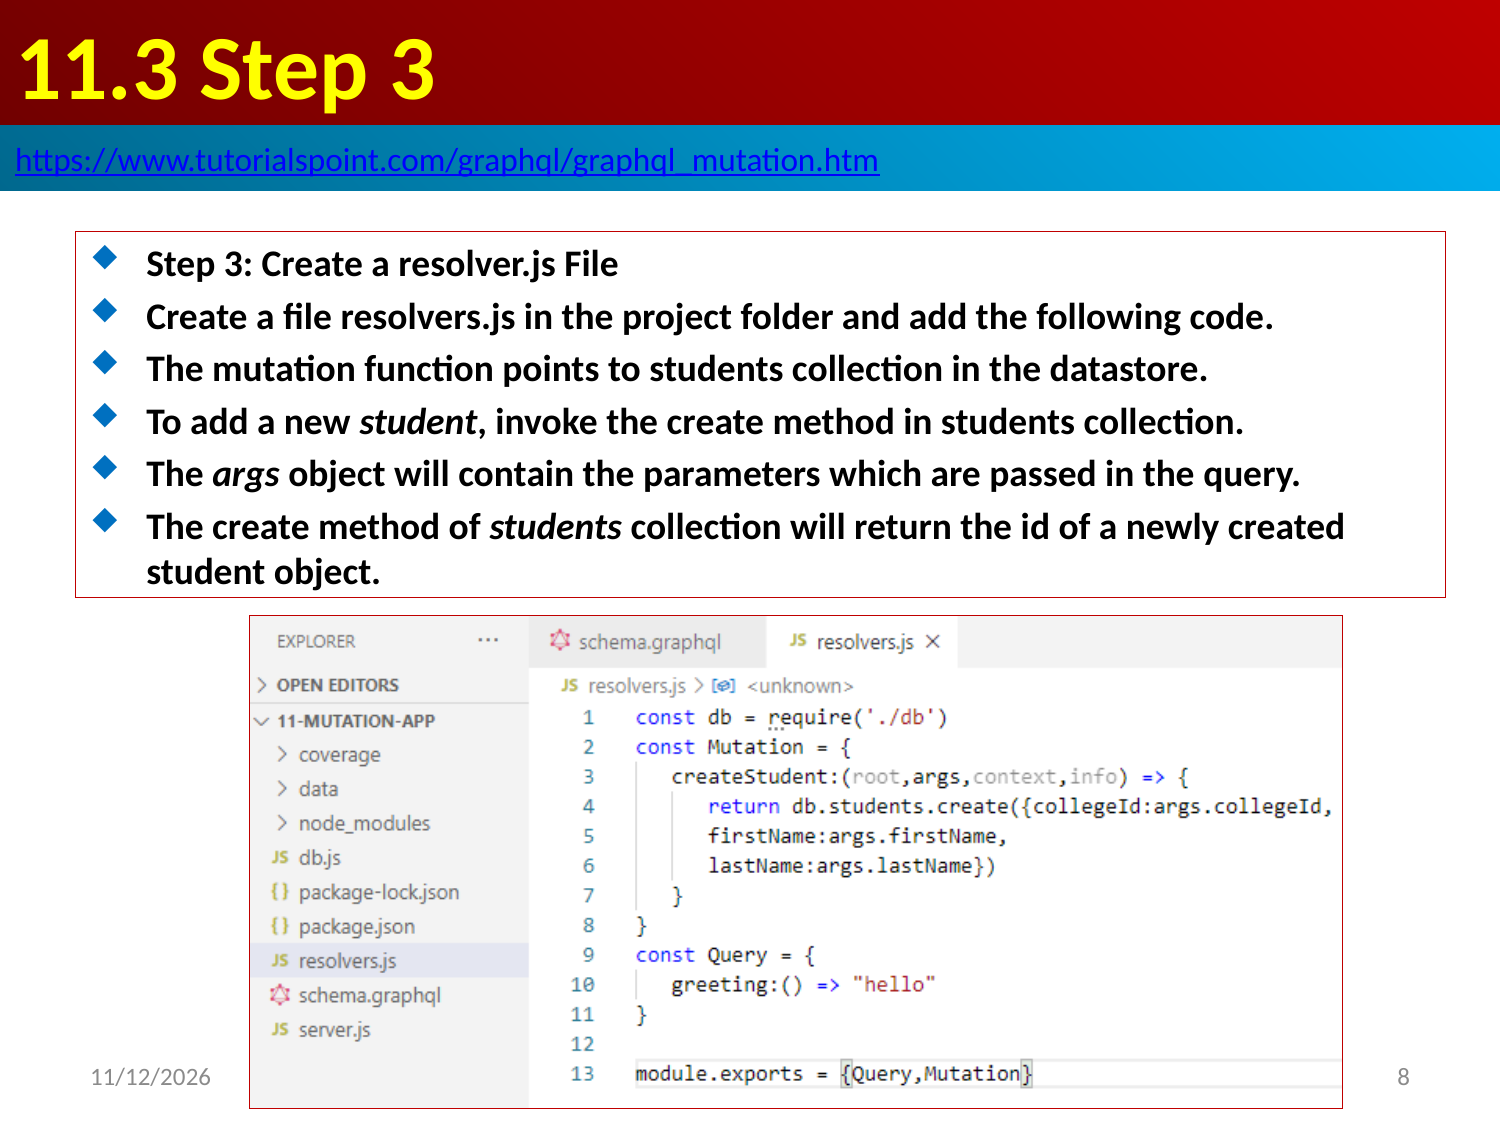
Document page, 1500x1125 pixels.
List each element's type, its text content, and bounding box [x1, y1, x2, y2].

slide_number 8 [1346, 1042, 1425, 1109]
picture [249, 615, 1343, 1110]
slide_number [75, 1042, 244, 1109]
title 11.3 Step 3 [0, 0, 1500, 125]
text_box https://www.tutorialspoint.com/graphql/graphql_mutation.htm [0, 125, 1500, 191]
subtitle Step 3: Create a resolver.js File Create a file resolvers.js in the project folder and add the following code. The mutation function points to students collection in the datastore. To add a new student, invoke the create method in students collection. The args object will contain the parameters which are passed in the query. The create method of students collection will return the id of a newly created student object. [75, 231, 1446, 598]
